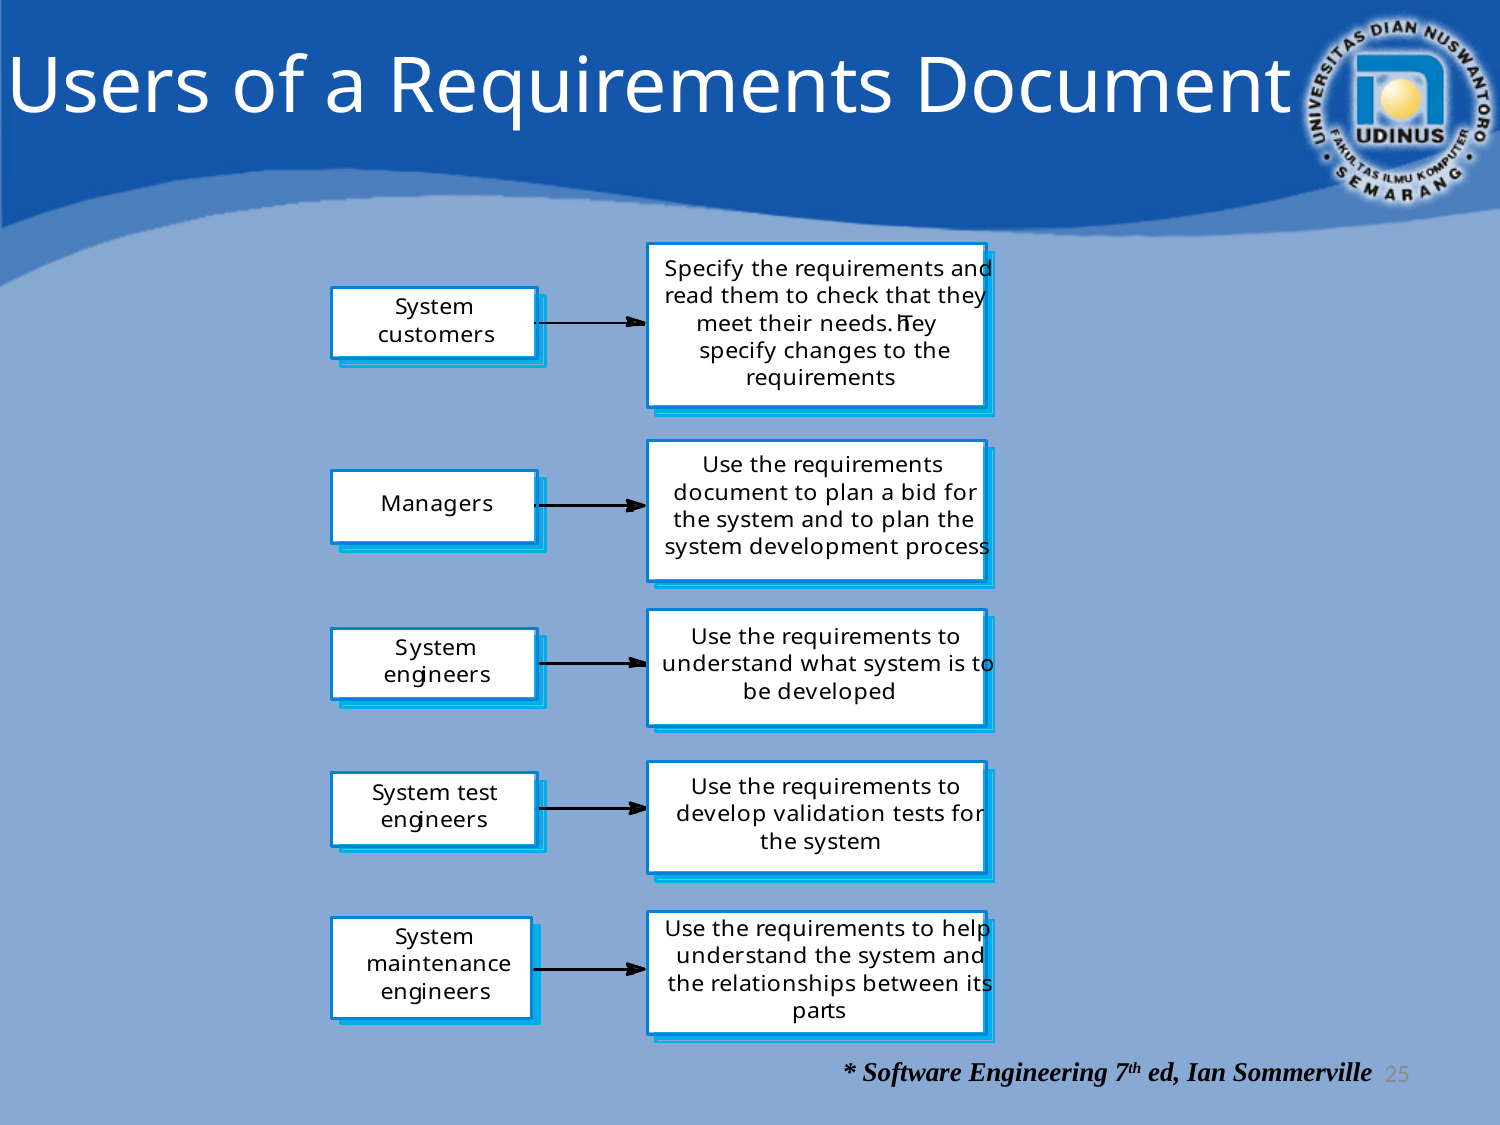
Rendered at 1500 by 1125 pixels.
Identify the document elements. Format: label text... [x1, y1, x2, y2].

slide_number 25 [1074, 1042, 1425, 1103]
title Users of a Requirements Document [0, 27, 1325, 137]
text_box * Software Engineering 7th ed, Ian Sommerville [828, 1049, 1074, 1096]
picture [0, 0, 1500, 1125]
